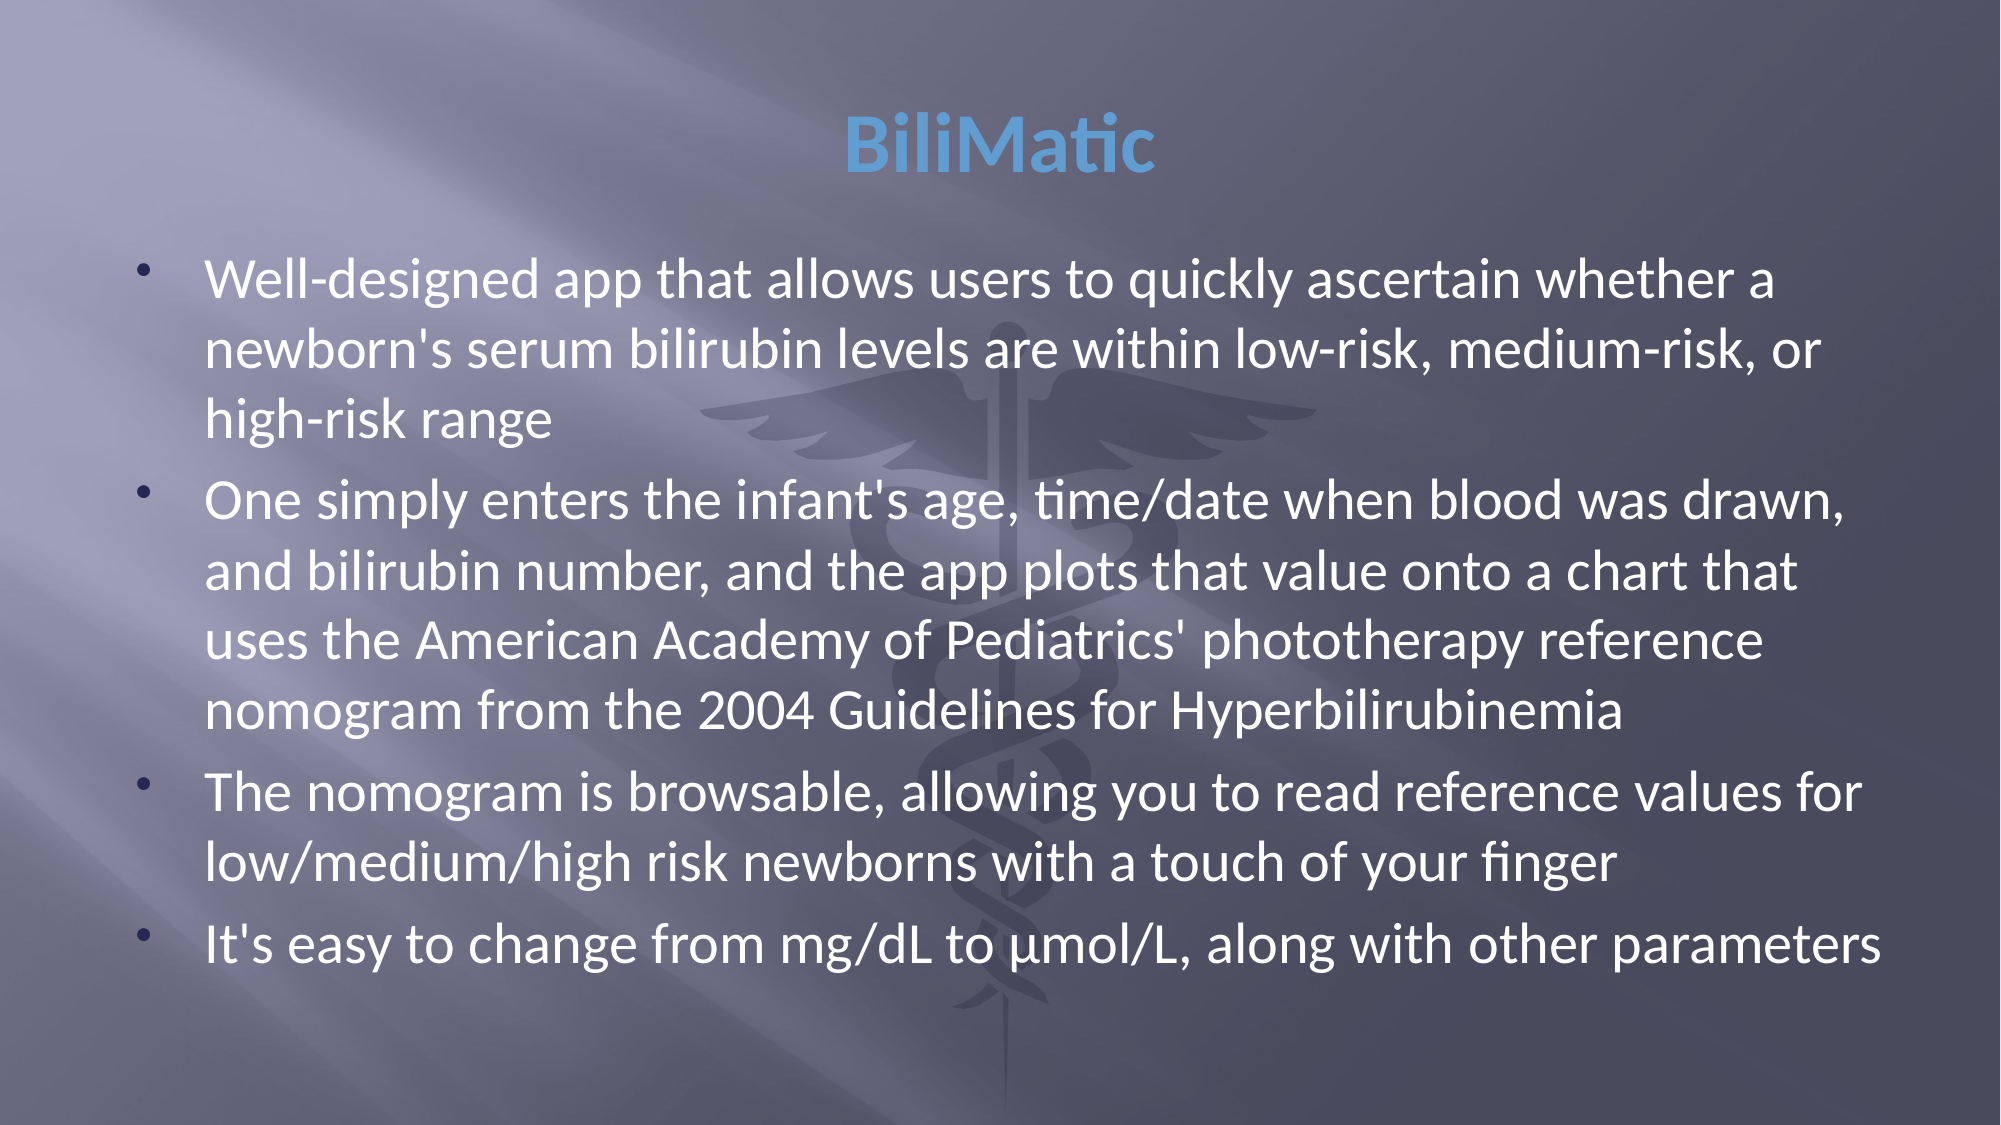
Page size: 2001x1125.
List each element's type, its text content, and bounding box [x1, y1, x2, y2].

title BiliMatic [99, 45, 1900, 233]
list Well-designed app that allows users to quickly ascertain whether a newborn's serum bilirubin levels are within low-risk, medium-risk, or high-risk range One simply enters the infant's age, time/date when blood was drawn, and bilirubin number, and the app plots that value onto a chart that uses the American Academy of Pediatrics' phototherapy reference nomogram from the 2004 Guidelines for Hyperbilirubinemia The nomogram is browsable, allowing you to read reference values for low/medium/high risk newborns with a touch of your finger It's easy to change from mg/dL to µmol/L, along with other parameters [99, 233, 1900, 1035]
